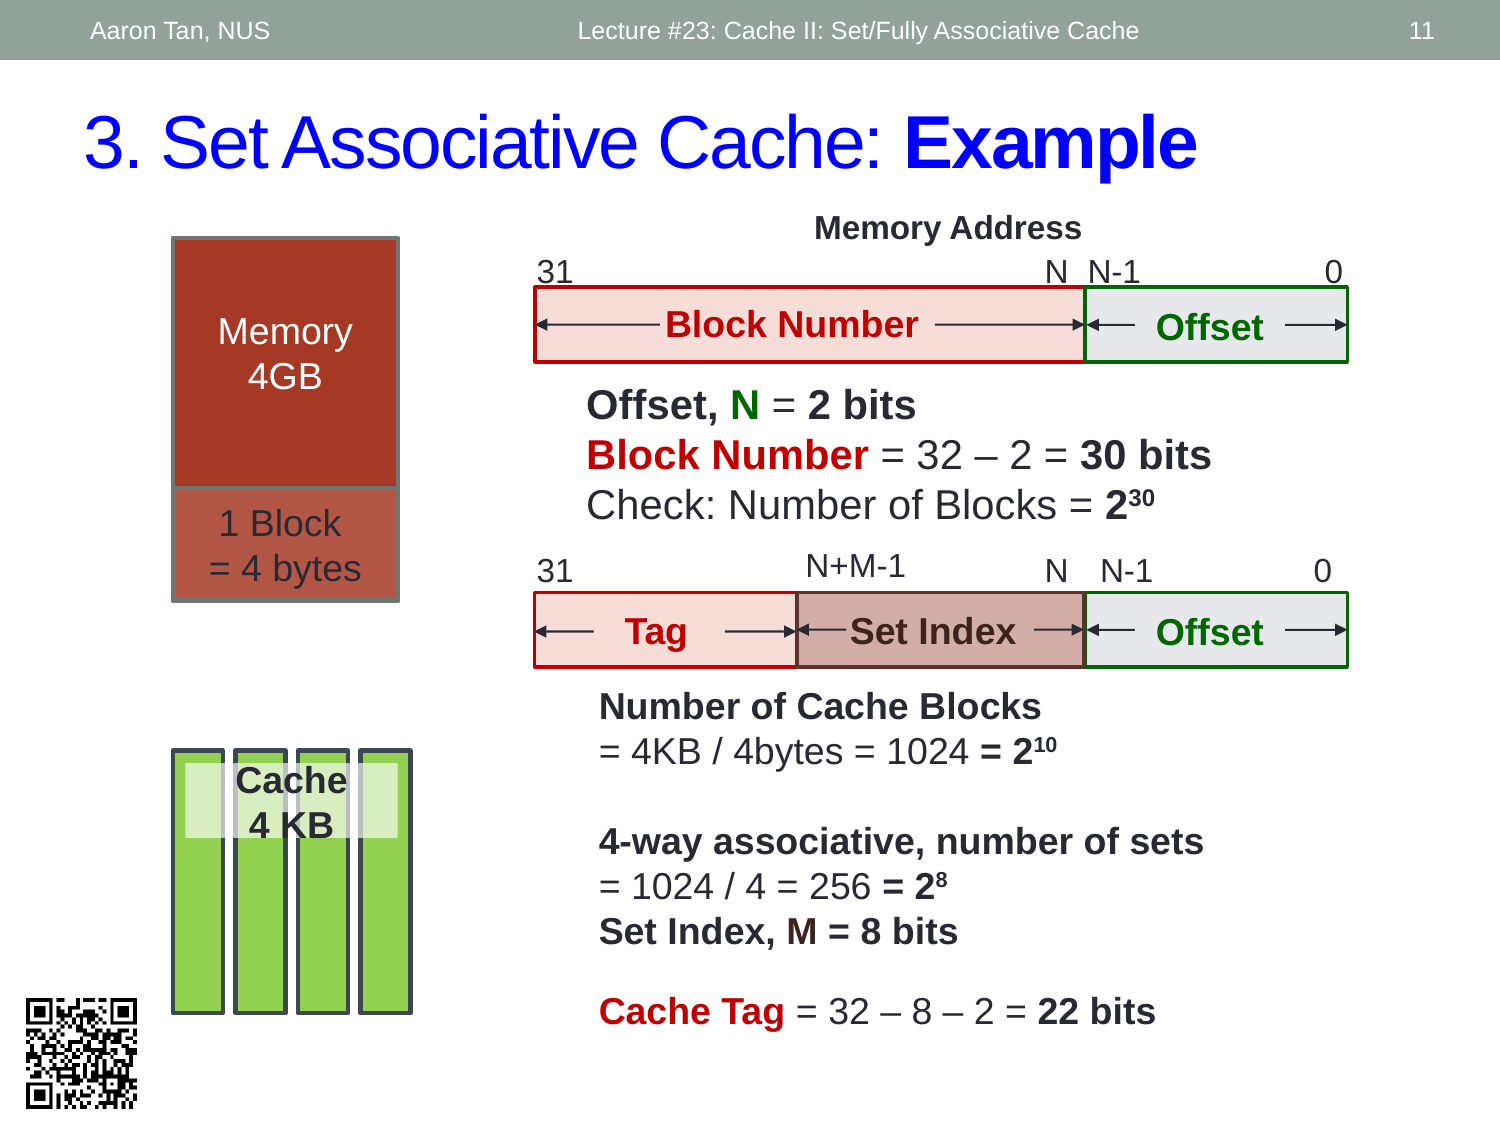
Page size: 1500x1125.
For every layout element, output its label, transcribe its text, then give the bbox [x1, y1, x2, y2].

slide_number Aaron Tan, NUS [75, 3, 550, 57]
text_box [296, 840, 350, 1015]
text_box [521, 199, 1360, 363]
title 3. Set Associative Cache: Example [68, 86, 1450, 192]
text_box [233, 840, 288, 1015]
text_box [521, 536, 1349, 668]
text_box [233, 748, 288, 761]
picture [18, 990, 144, 1116]
text_box Memory 4GB [171, 236, 400, 487]
text_box Offset, N = 2 bits Block Number = 32 – 2 = 30 bits Check: Number of Blocks = 230 [571, 370, 1309, 533]
text_box 1 Block = 4 bytes [171, 486, 400, 603]
text_box Number of Cache Blocks = 4KB / 4bytes = 1024 = 210 4-way associative, number of sets = 1024 / 4 = 256 = 28 Set Index, M = 8 bits Cache Tag = 32 – 8 – 2 = 22 bits [583, 674, 1359, 1040]
text_box [358, 748, 413, 1015]
text_box [171, 748, 225, 1015]
text_box Cache 4 KB [183, 761, 400, 840]
footer Lecture #23: Cache II: Set/Fully Associative Cache [562, 3, 1238, 57]
text_box [296, 748, 350, 761]
slide_number 11 [1308, 3, 1450, 57]
